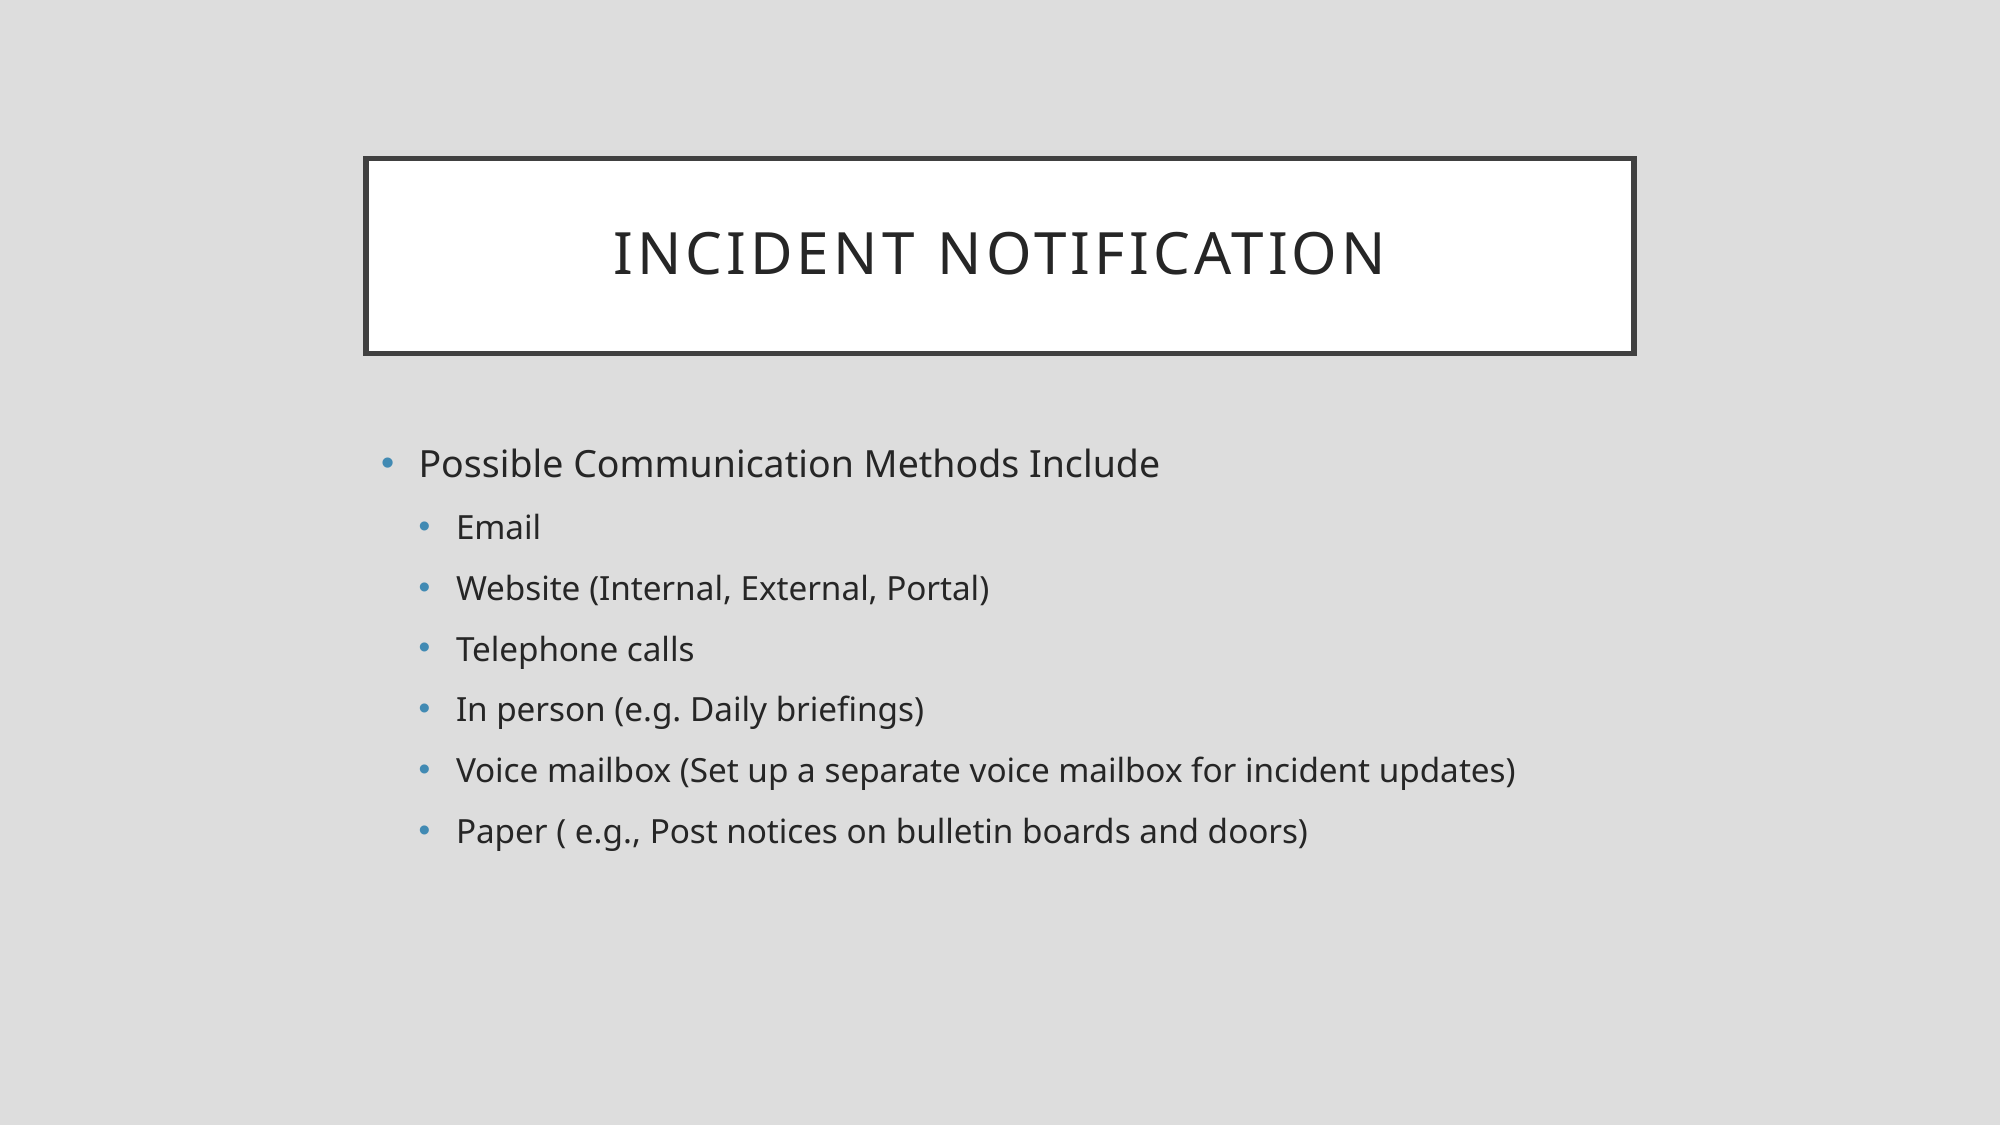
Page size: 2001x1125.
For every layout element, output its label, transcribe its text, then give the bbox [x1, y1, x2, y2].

list Possible Communication Methods Include Email Website (Internal, External, Portal) Telephone calls In person (e.g. Daily briefings) Voice mailbox (Set up a separate voice mailbox for incident updates) Paper ( e.g., Post notices on bulletin boards and doors) [366, 432, 1634, 942]
title Incident Notification [363, 156, 1637, 356]
